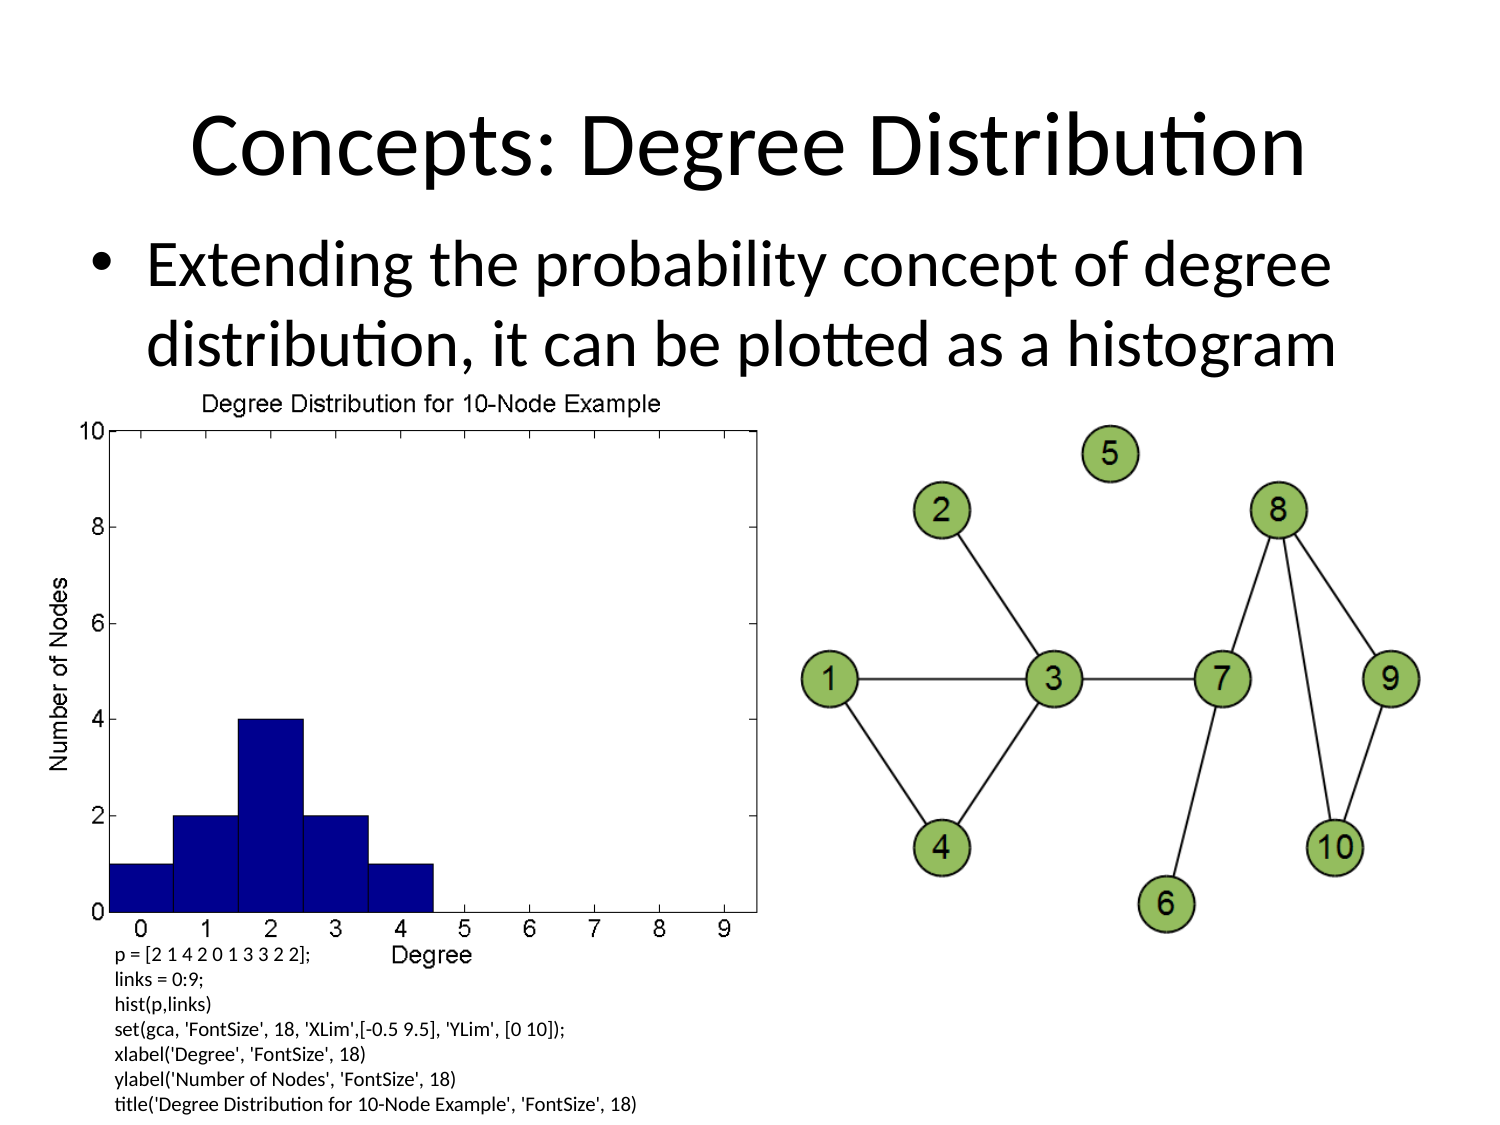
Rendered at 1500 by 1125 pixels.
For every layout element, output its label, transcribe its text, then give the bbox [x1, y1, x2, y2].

list Extending the probability concept of degree distribution, it can be plotted as a histogram [75, 212, 1463, 775]
text_box p = [2 1 4 2 0 1 3 3 2 2]; links = 0:9; hist(p,links) set(gca, 'FontSize', 18, 'XLim',[-0.5 9.5], 'YLim', [0 10]); xlabel('Degree', 'FontSize', 18) ylabel('Number of Nodes', 'FontSize', 18) title('Degree Distribution for 10-Node Example', 'FontSize', 18) [99, 985, 700, 1123]
picture [0, 387, 1422, 977]
title Concepts: Degree Distribution [75, 45, 1425, 212]
